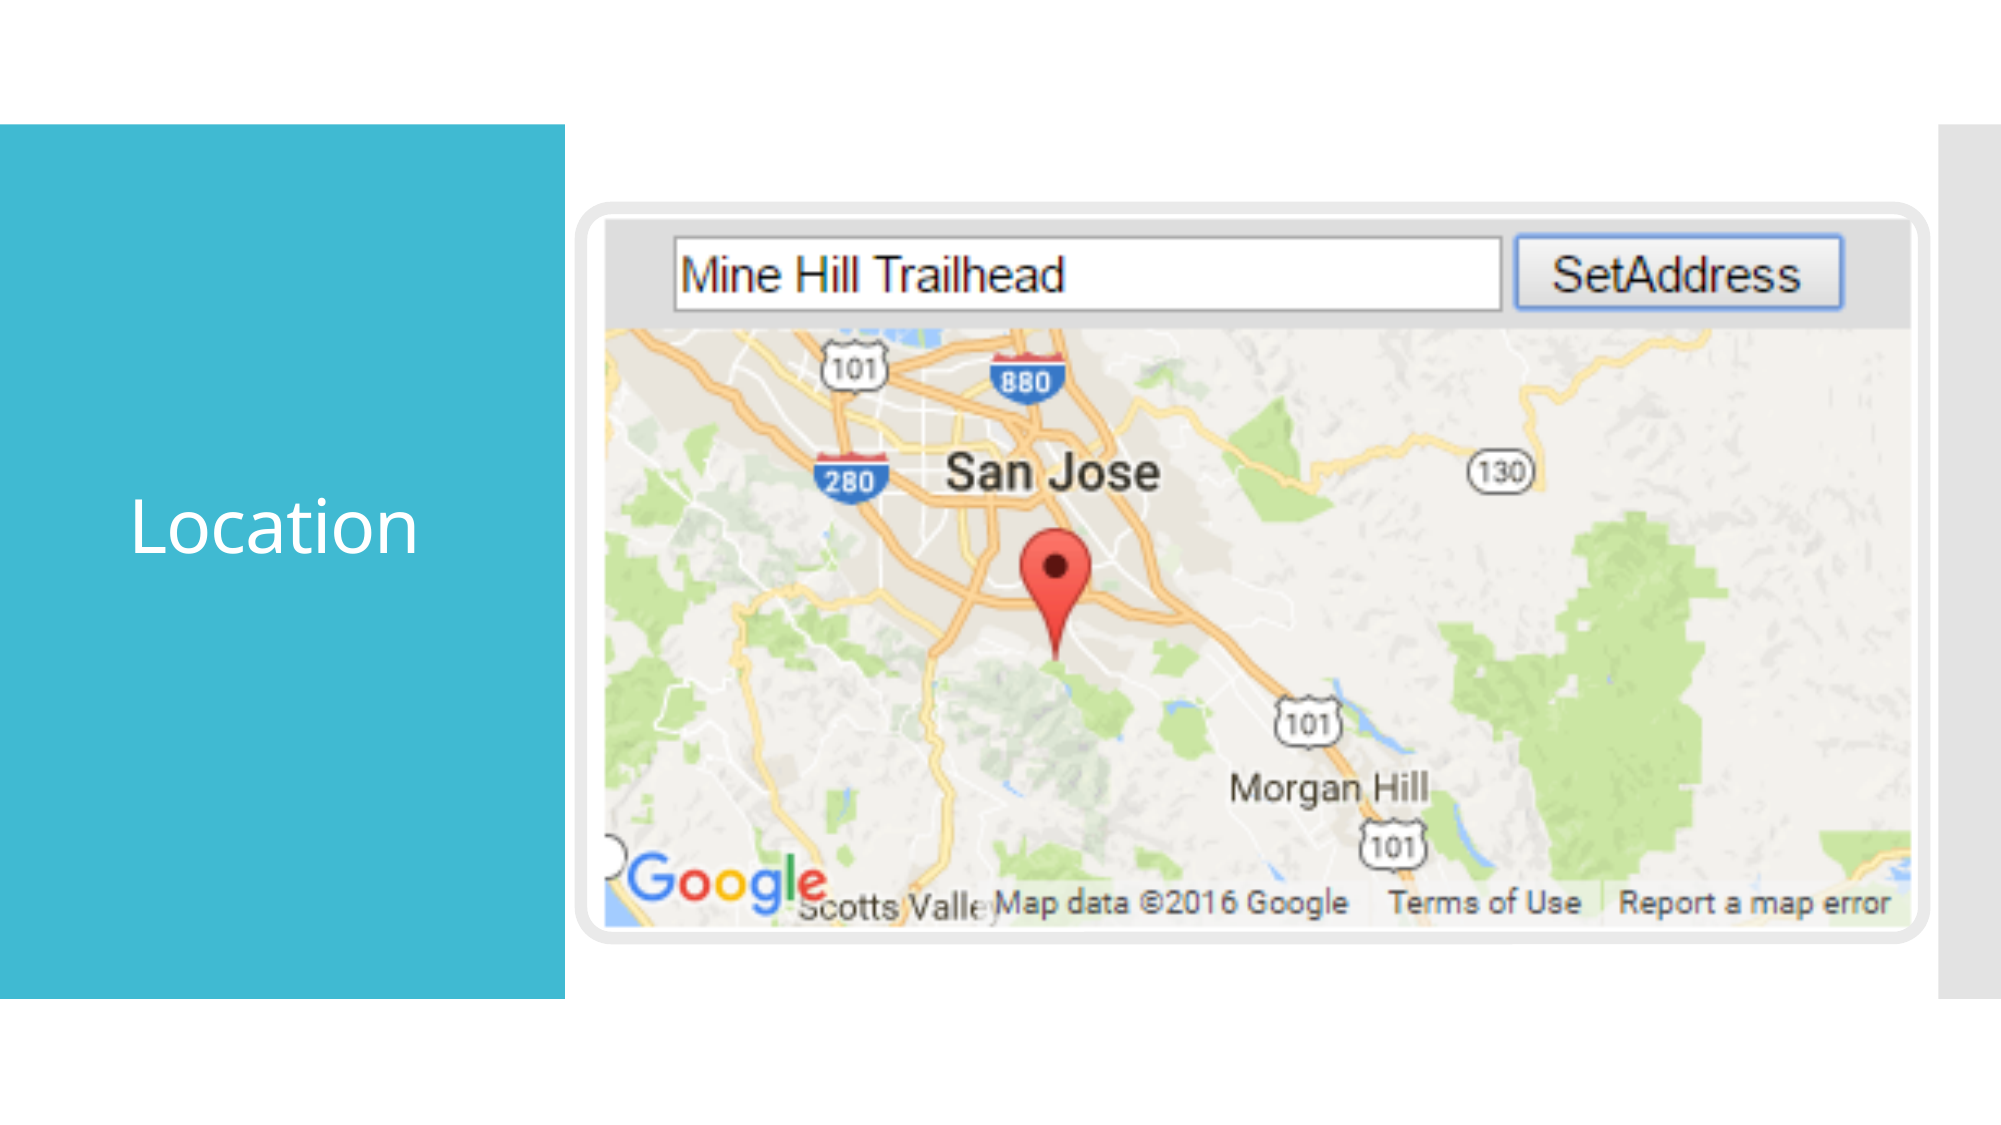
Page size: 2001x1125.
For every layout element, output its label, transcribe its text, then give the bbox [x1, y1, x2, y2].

picture [580, 207, 1925, 939]
title Location [41, 187, 507, 578]
